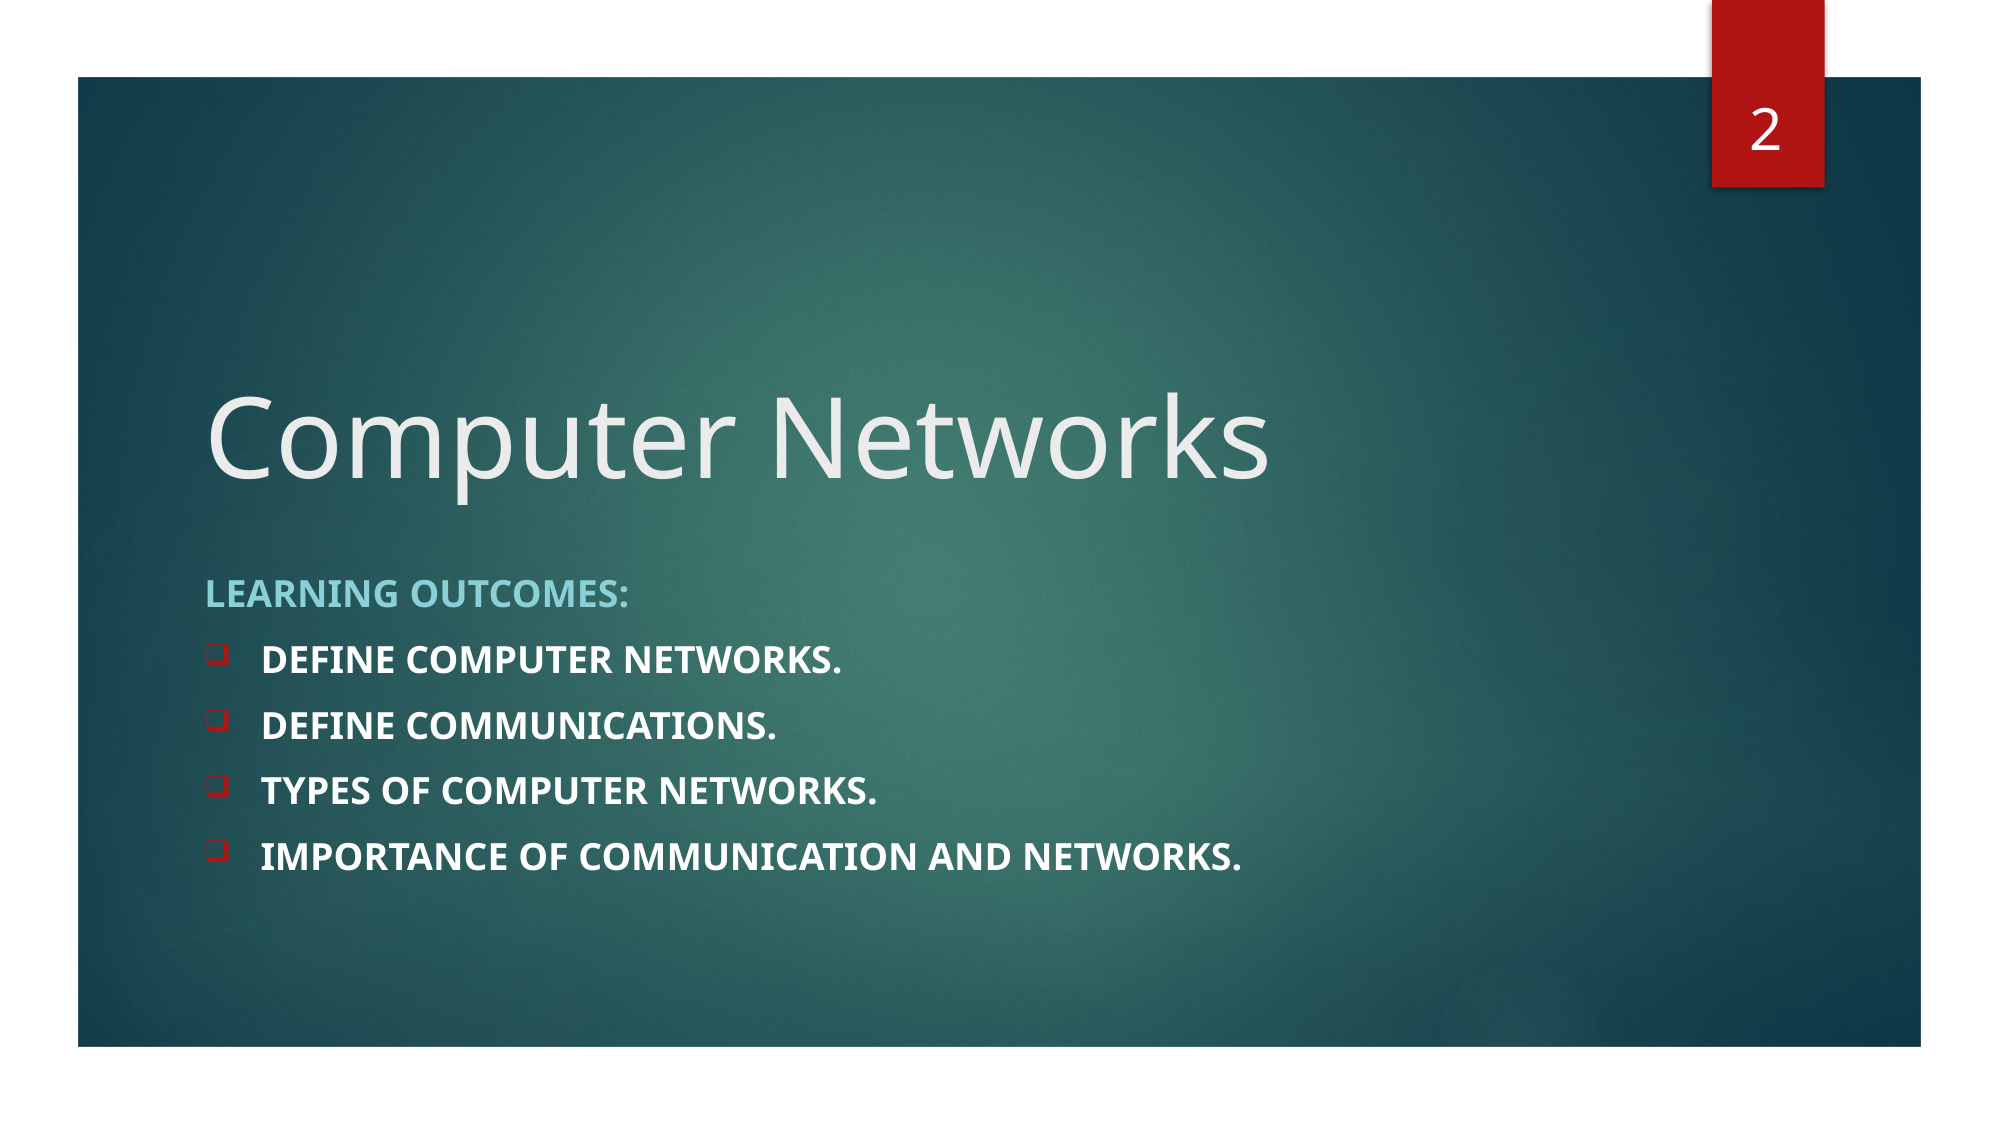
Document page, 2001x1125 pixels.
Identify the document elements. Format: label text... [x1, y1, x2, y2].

subtitle Learning outcomes: Define computer networks. Define communications. Types of computer networks. Importance of communication and networks. [189, 562, 1638, 925]
text_box 2 [1725, 85, 1809, 170]
title Computer Networks [189, 344, 1638, 509]
